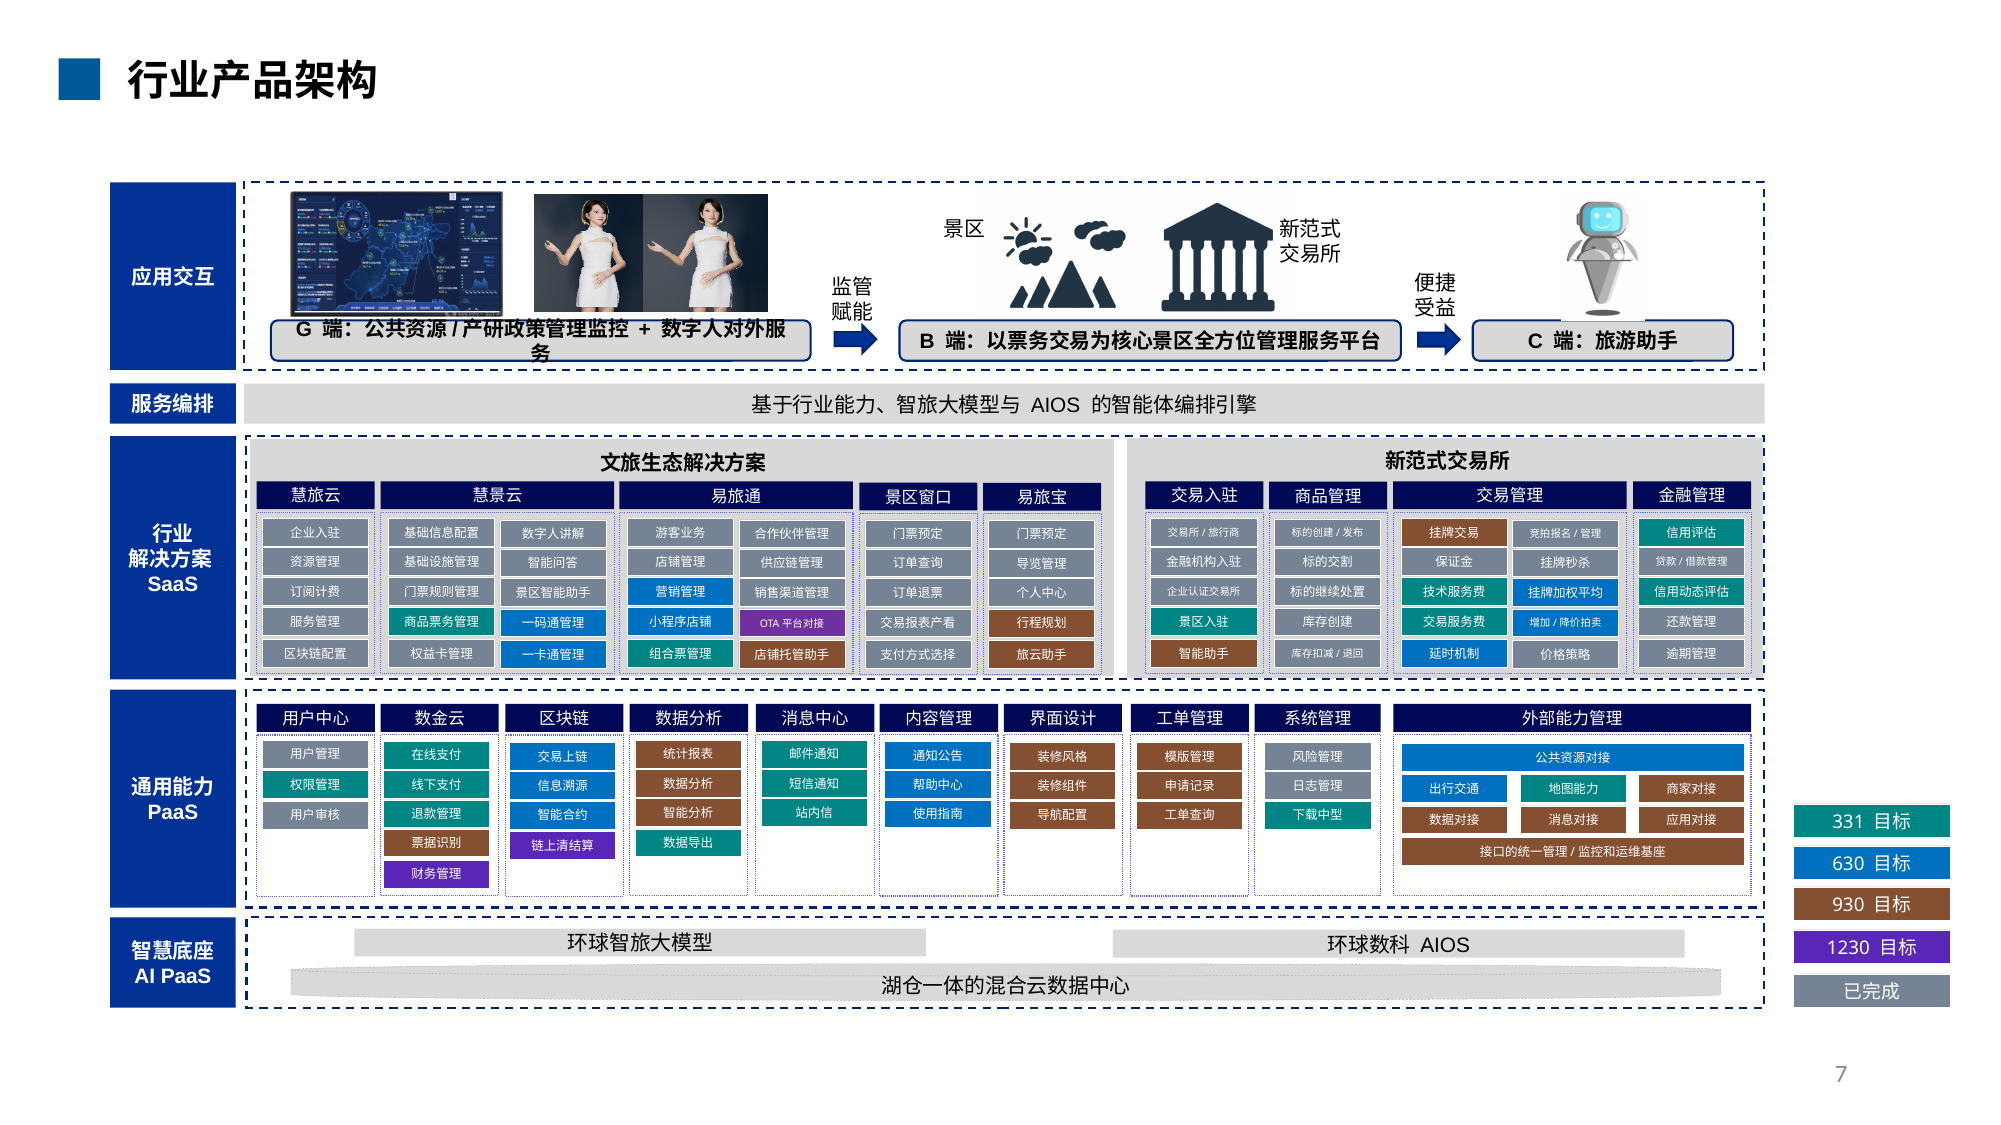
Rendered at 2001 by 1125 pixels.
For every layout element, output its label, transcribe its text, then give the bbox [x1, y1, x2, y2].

text_box 景区 [911, 208, 977, 249]
text_box 基于行业能力、智旅大模型与 AIOS 的智能体编排引擎 [244, 383, 1765, 424]
text_box 商家对接 [1638, 774, 1745, 803]
text_box [380, 734, 499, 896]
text_box 邮件通知 [760, 740, 868, 768]
text_box [244, 182, 1765, 370]
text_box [290, 191, 504, 317]
text_box B 端：以票务交易为核心景区全方位管理服务平台 [899, 320, 1401, 361]
text_box G 端：公共资源/产研政策管理监控 + 数字人对外服务 [270, 320, 811, 361]
text_box 在线支付 [383, 741, 490, 769]
text_box 统计报表 [634, 740, 742, 768]
text_box 用户审核 [261, 801, 369, 829]
text_box [505, 735, 624, 897]
text_box 短信通知 [760, 769, 868, 797]
text_box 智能分析 [634, 798, 742, 827]
text_box 财务管理 [383, 860, 490, 888]
text_box [256, 735, 375, 897]
text_box 1230 目标 [1793, 929, 1951, 964]
text_box 区块链 [505, 703, 624, 732]
text_box [1130, 734, 1249, 896]
text_box 模版管理 [1136, 742, 1243, 771]
text_box 湖仓一体的混合云数据中心 [291, 963, 1721, 1001]
text_box 使用指南 [884, 799, 991, 828]
text_box [57, 57, 101, 101]
text_box 应用交互 [110, 182, 236, 370]
text_box 风险管理 [1264, 742, 1371, 771]
text_box 接口的统一管理/监控和运维基座 [1400, 837, 1745, 866]
text_box [755, 734, 875, 896]
text_box 新范式交易所 [1299, 208, 1371, 274]
text_box 智慧底座 AI PaaS [110, 917, 236, 1008]
text_box 行业产品架构 [112, 46, 1045, 112]
text_box [834, 331, 877, 354]
text_box [1393, 734, 1751, 896]
text_box [1418, 328, 1460, 354]
text_box 便捷 受益 [1382, 262, 1489, 328]
text_box 地图能力 [1520, 774, 1627, 803]
text_box 申请记录 [1136, 771, 1243, 800]
text_box [246, 917, 1765, 1008]
text_box C 端：旅游助手 [1472, 320, 1734, 361]
text_box 数据对接 [1400, 805, 1508, 834]
text_box 日志管理 [1264, 771, 1371, 800]
text_box 公共资源对接 [1400, 743, 1745, 772]
text_box 数据导出 [634, 828, 742, 857]
text_box [1003, 734, 1123, 896]
text_box 线下支付 [383, 770, 490, 798]
text_box 通知公告 [884, 741, 991, 770]
text_box 行业 解决方案SaaS [110, 436, 236, 680]
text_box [1145, 481, 1752, 674]
text_box 退款管理 [383, 799, 490, 828]
text_box 票据识别 [383, 828, 490, 857]
text_box 站内信 [760, 798, 868, 827]
text_box 导航配置 [1009, 801, 1116, 829]
text_box 权限管理 [261, 770, 369, 799]
text_box 系统管理 [1254, 703, 1381, 732]
text_box 630 目标 [1793, 845, 1951, 880]
text_box 用户中心 [256, 703, 375, 732]
text_box 装修风格 [1009, 742, 1116, 771]
text_box 331 目标 [1793, 803, 1951, 838]
text_box 通用能力 PaaS [110, 689, 236, 908]
text_box [246, 436, 1765, 680]
text_box 工单管理 [1130, 703, 1249, 732]
text_box 数据分析 [634, 769, 742, 797]
text_box 帮助中心 [884, 770, 991, 799]
text_box 界面设计 [1003, 703, 1122, 732]
text_box 监管 赋能 [798, 265, 906, 331]
text_box 新范式交易所 [1130, 440, 1765, 480]
text_box 交易上链 [509, 742, 616, 771]
text_box [629, 734, 748, 896]
text_box 链上清结算 [509, 831, 616, 860]
text_box [879, 734, 999, 896]
text_box 信息溯源 [509, 771, 616, 800]
text_box 出行交通 [1400, 774, 1508, 803]
text_box 用户管理 [261, 740, 369, 768]
text_box 文旅生态解决方案 [250, 442, 1116, 483]
text_box [1254, 734, 1381, 896]
text_box 内容管理 [879, 703, 999, 732]
text_box 数据分析 [629, 703, 749, 732]
picture [1561, 194, 1645, 321]
text_box 已完成 [1793, 973, 1951, 1008]
slide_number 6 [1412, 1042, 1863, 1103]
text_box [256, 481, 1102, 675]
picture [534, 194, 768, 312]
picture [977, 175, 1299, 350]
text_box 数金云 [380, 703, 499, 732]
text_box 下载中型 [1264, 801, 1371, 829]
text_box 外部能力管理 [1393, 703, 1752, 732]
text_box 消息中心 [755, 703, 875, 732]
text_box 930 目标 [1793, 886, 1951, 921]
text_box 装修组件 [1009, 771, 1116, 800]
text_box 应用对接 [1638, 805, 1745, 834]
text_box 工单查询 [1136, 801, 1243, 829]
text_box [246, 689, 1765, 908]
text_box 环球数科 AIOS [1112, 929, 1685, 958]
text_box 服务编排 [109, 383, 236, 424]
text_box 智能合约 [509, 801, 616, 829]
text_box 消息对接 [1520, 805, 1627, 834]
